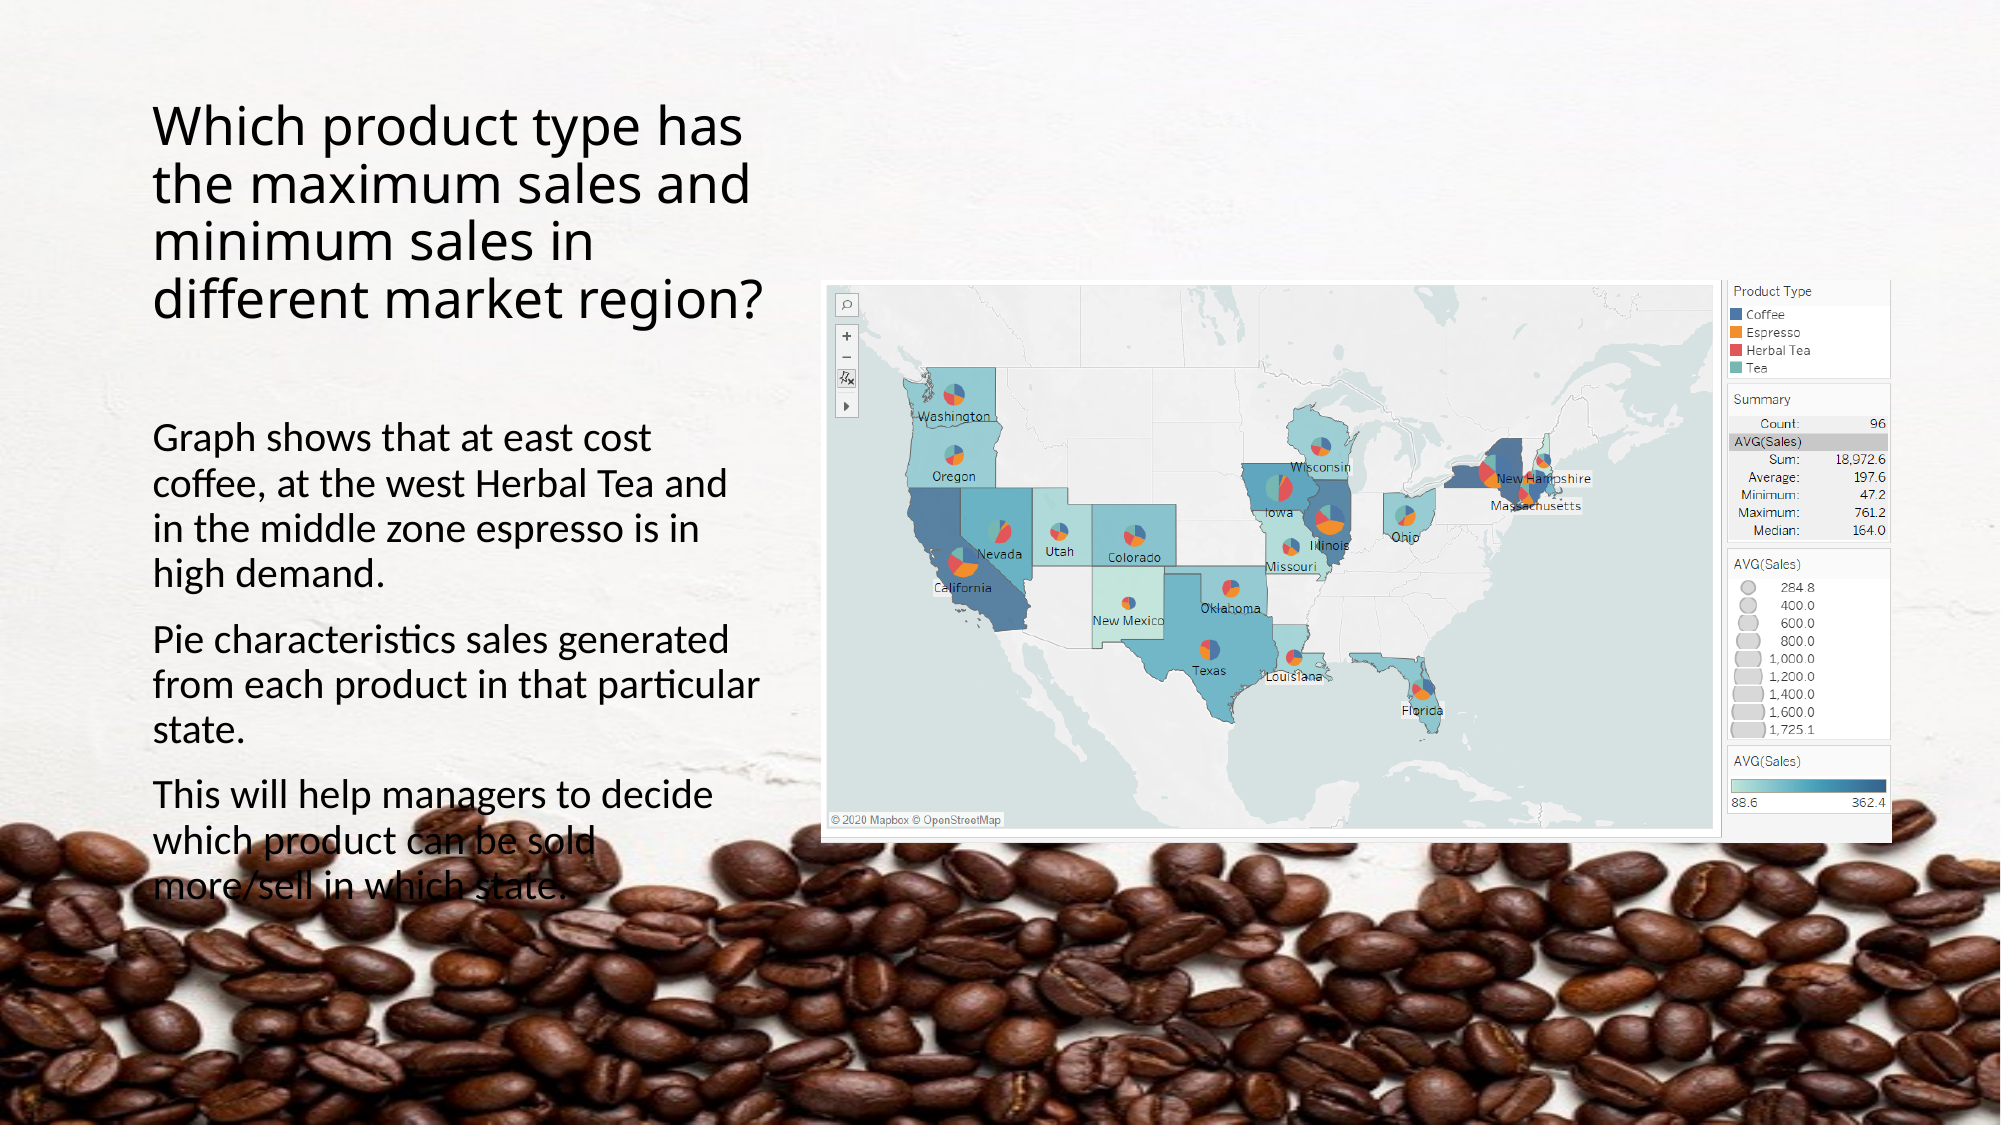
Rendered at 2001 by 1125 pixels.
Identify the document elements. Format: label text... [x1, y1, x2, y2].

list Graph shows that at east cost coffee, at the west Herbal Tea and in the middle zone espresso is in high demand. Pie characteristics sales generated from each product in that particular state. This will help managers to decide which product can be sold more/sell in which state. [137, 337, 783, 963]
title Which product type has the maximum sales and minimum sales in different market region? [137, 75, 783, 337]
picture [0, 0, 2001, 1125]
